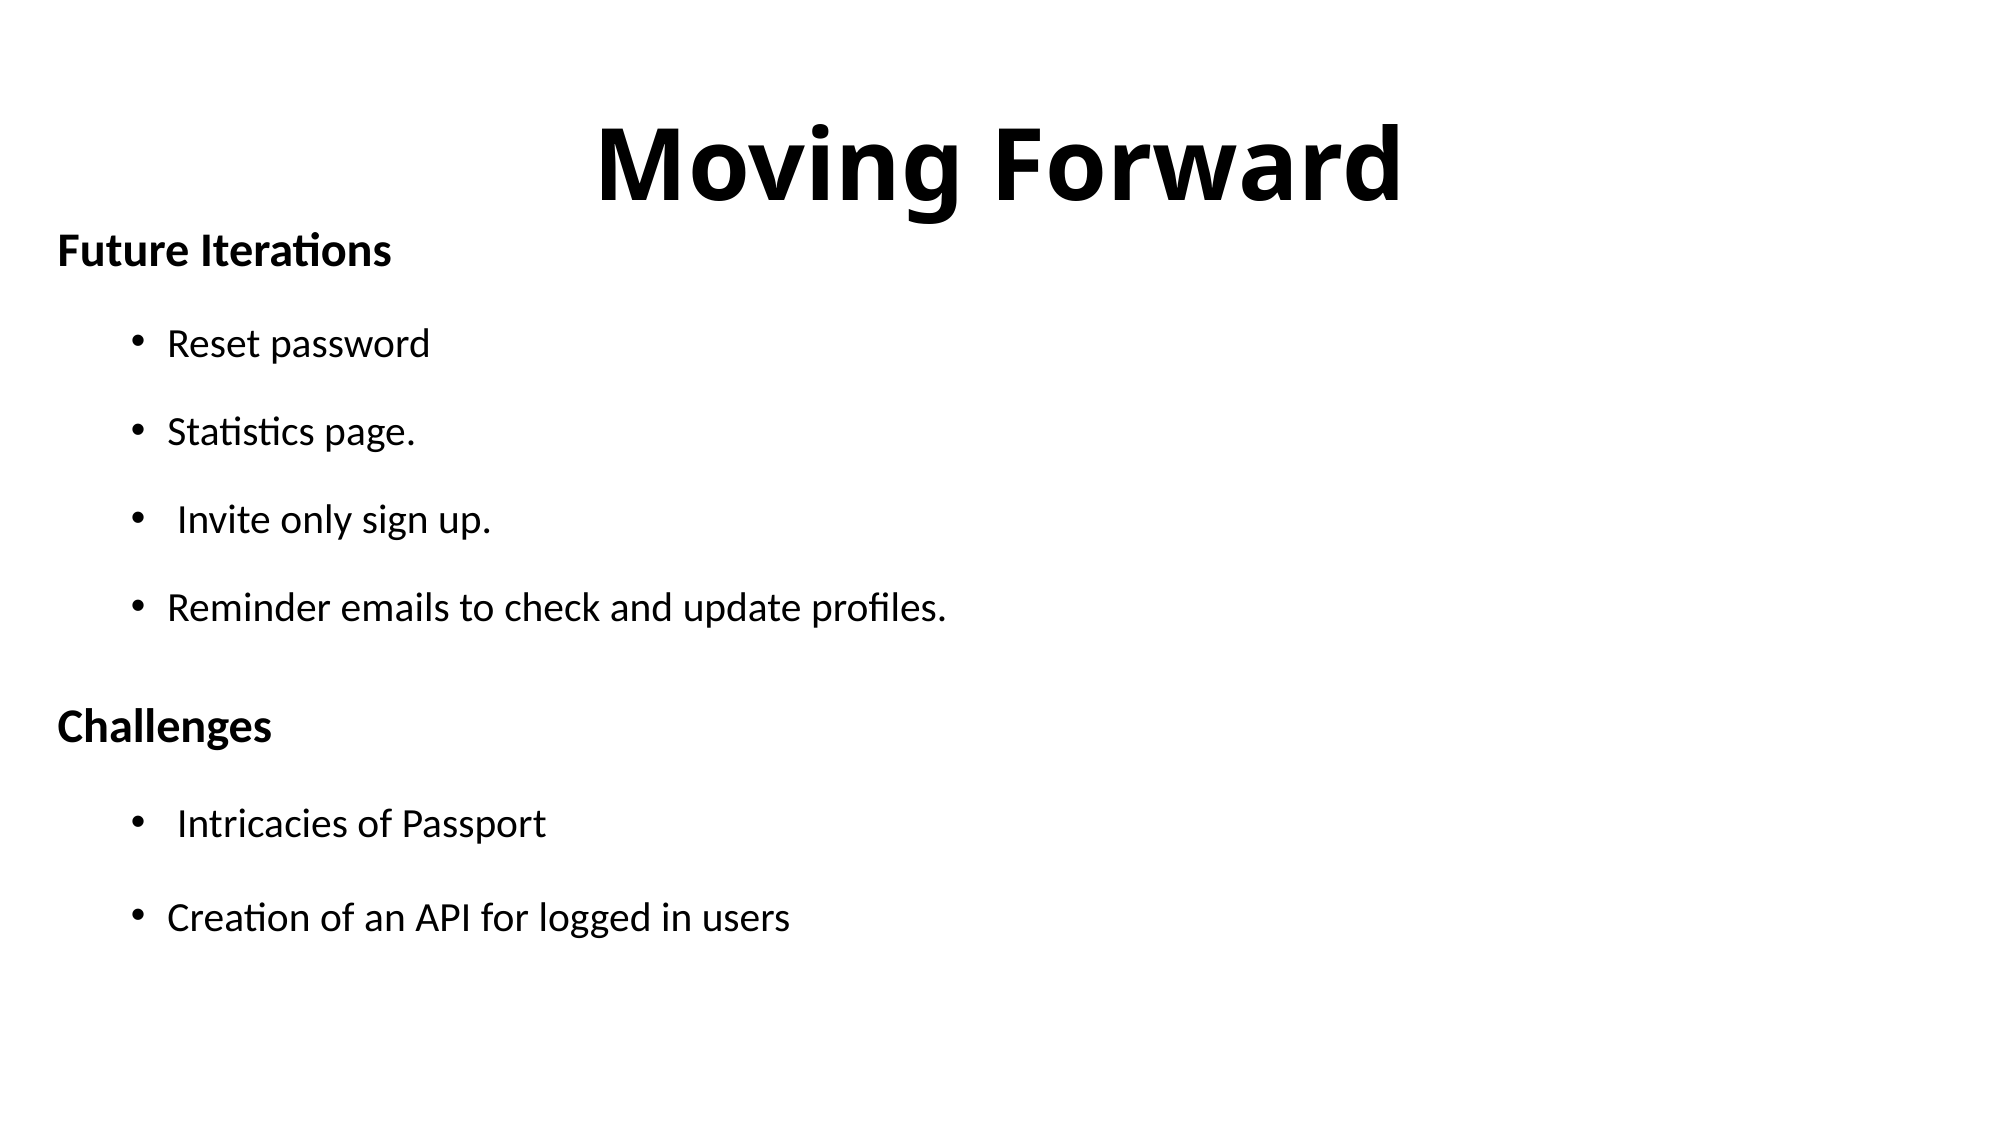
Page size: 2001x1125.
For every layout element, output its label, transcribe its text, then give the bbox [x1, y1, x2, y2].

list Future Iterations Reset password Statistics page. Invite only sign up. Reminder emails to check and update profiles. Challenges Intricacies of Passport Creation of an API for logged in users [42, 217, 988, 1125]
title Moving Forward [137, 59, 1863, 278]
